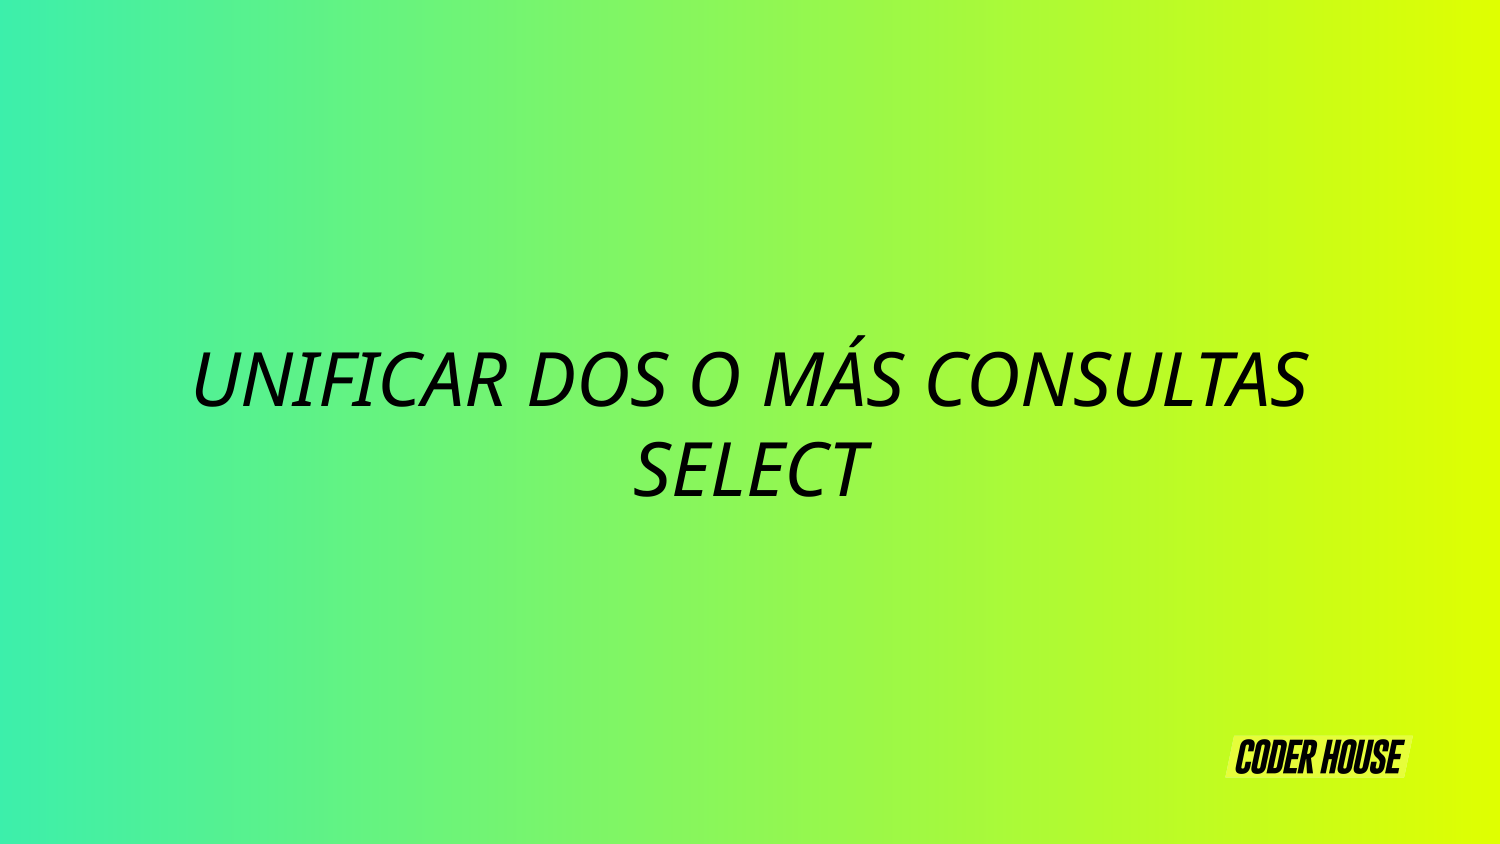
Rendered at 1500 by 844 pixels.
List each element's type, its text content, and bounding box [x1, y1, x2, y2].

text_box UNIFICAR DOS O MÁS CONSULTAS SELECT [173, 340, 1326, 503]
picture [1221, 728, 1417, 784]
